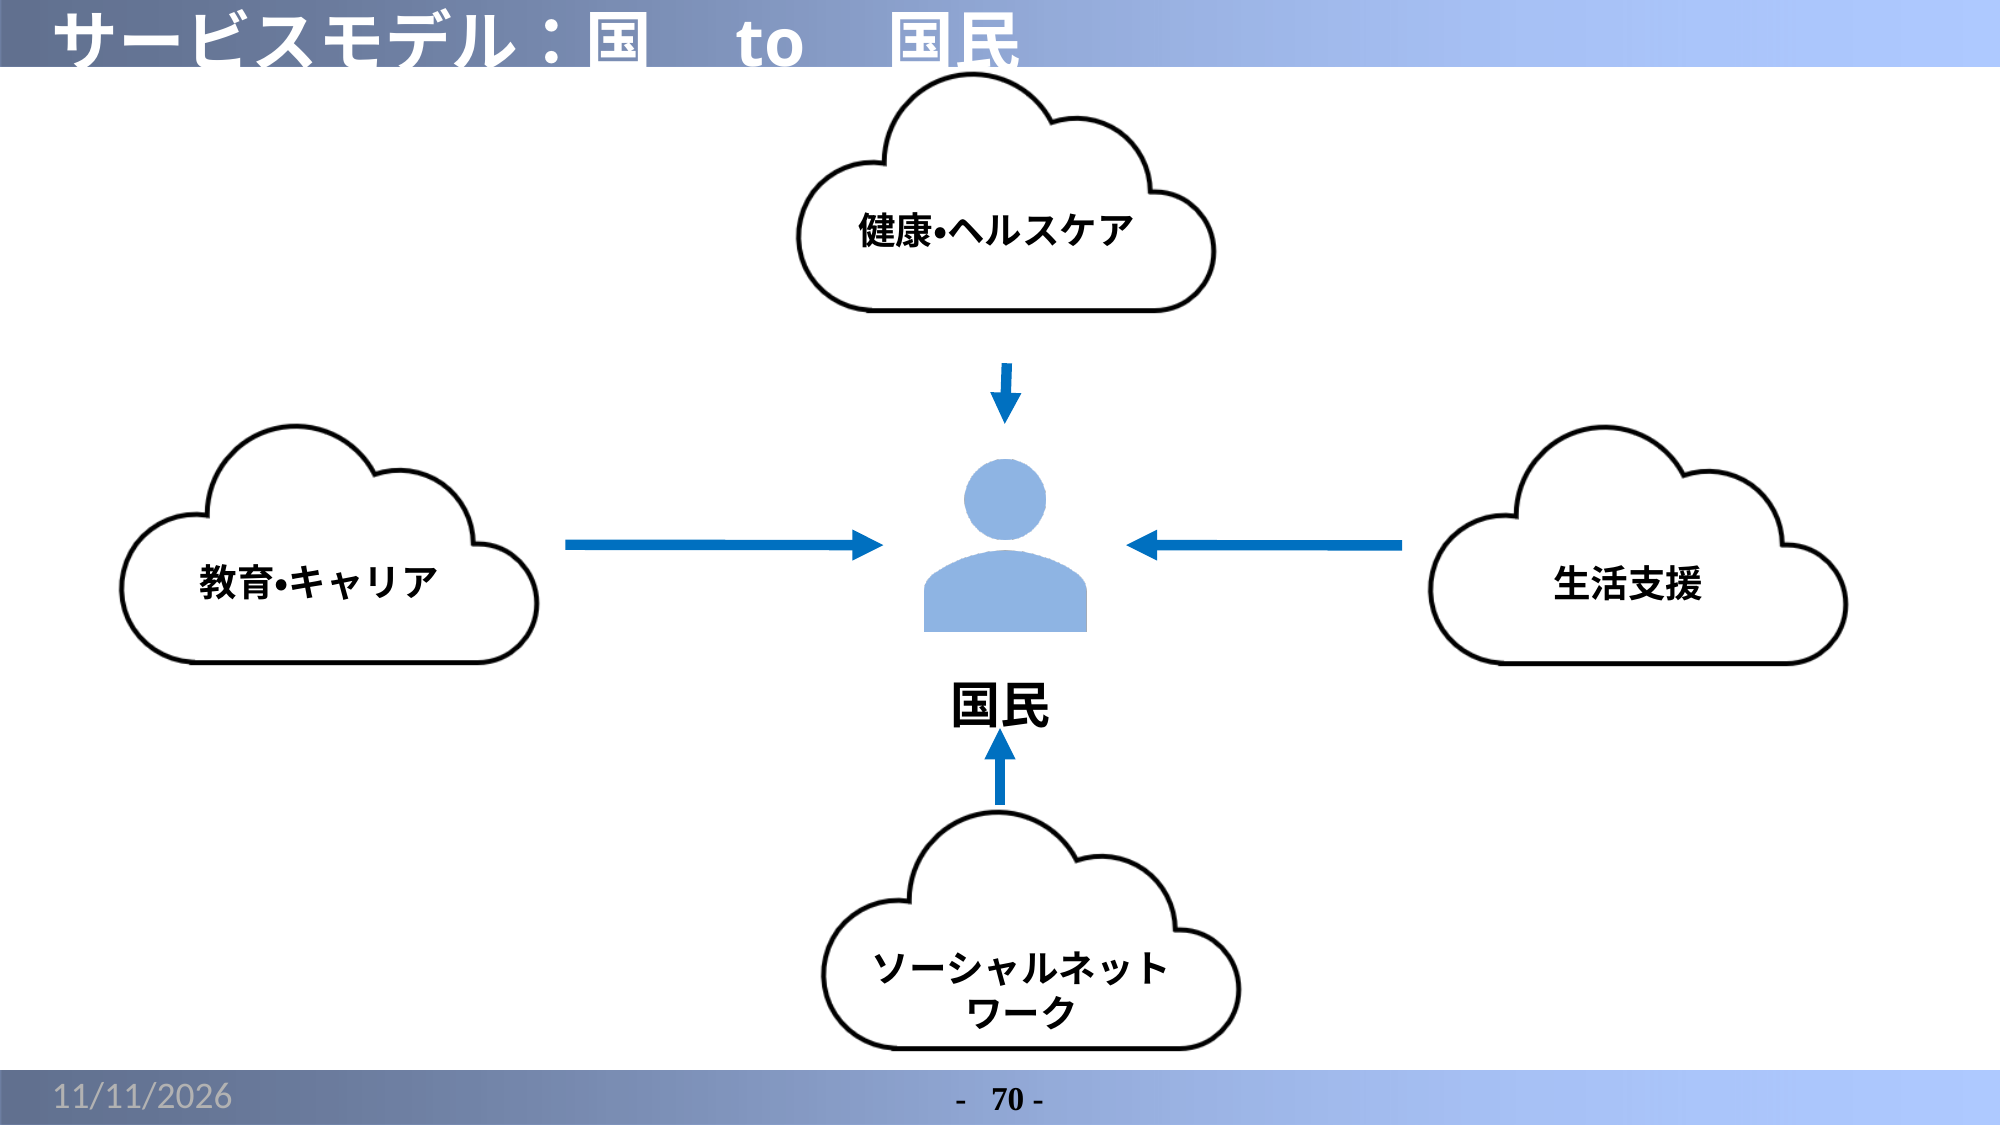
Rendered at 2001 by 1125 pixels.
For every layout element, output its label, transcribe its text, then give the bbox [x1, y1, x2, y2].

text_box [1401, 309, 1875, 782]
title サービスモデル：国 to 国民 [1249, 0, 1921, 81]
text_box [770, 0, 1244, 429]
title サービスモデル：国 to 国民 [51, 0, 765, 81]
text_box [93, 308, 566, 782]
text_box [874, 438, 1127, 693]
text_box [795, 694, 1268, 1125]
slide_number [51, 1071, 512, 1117]
